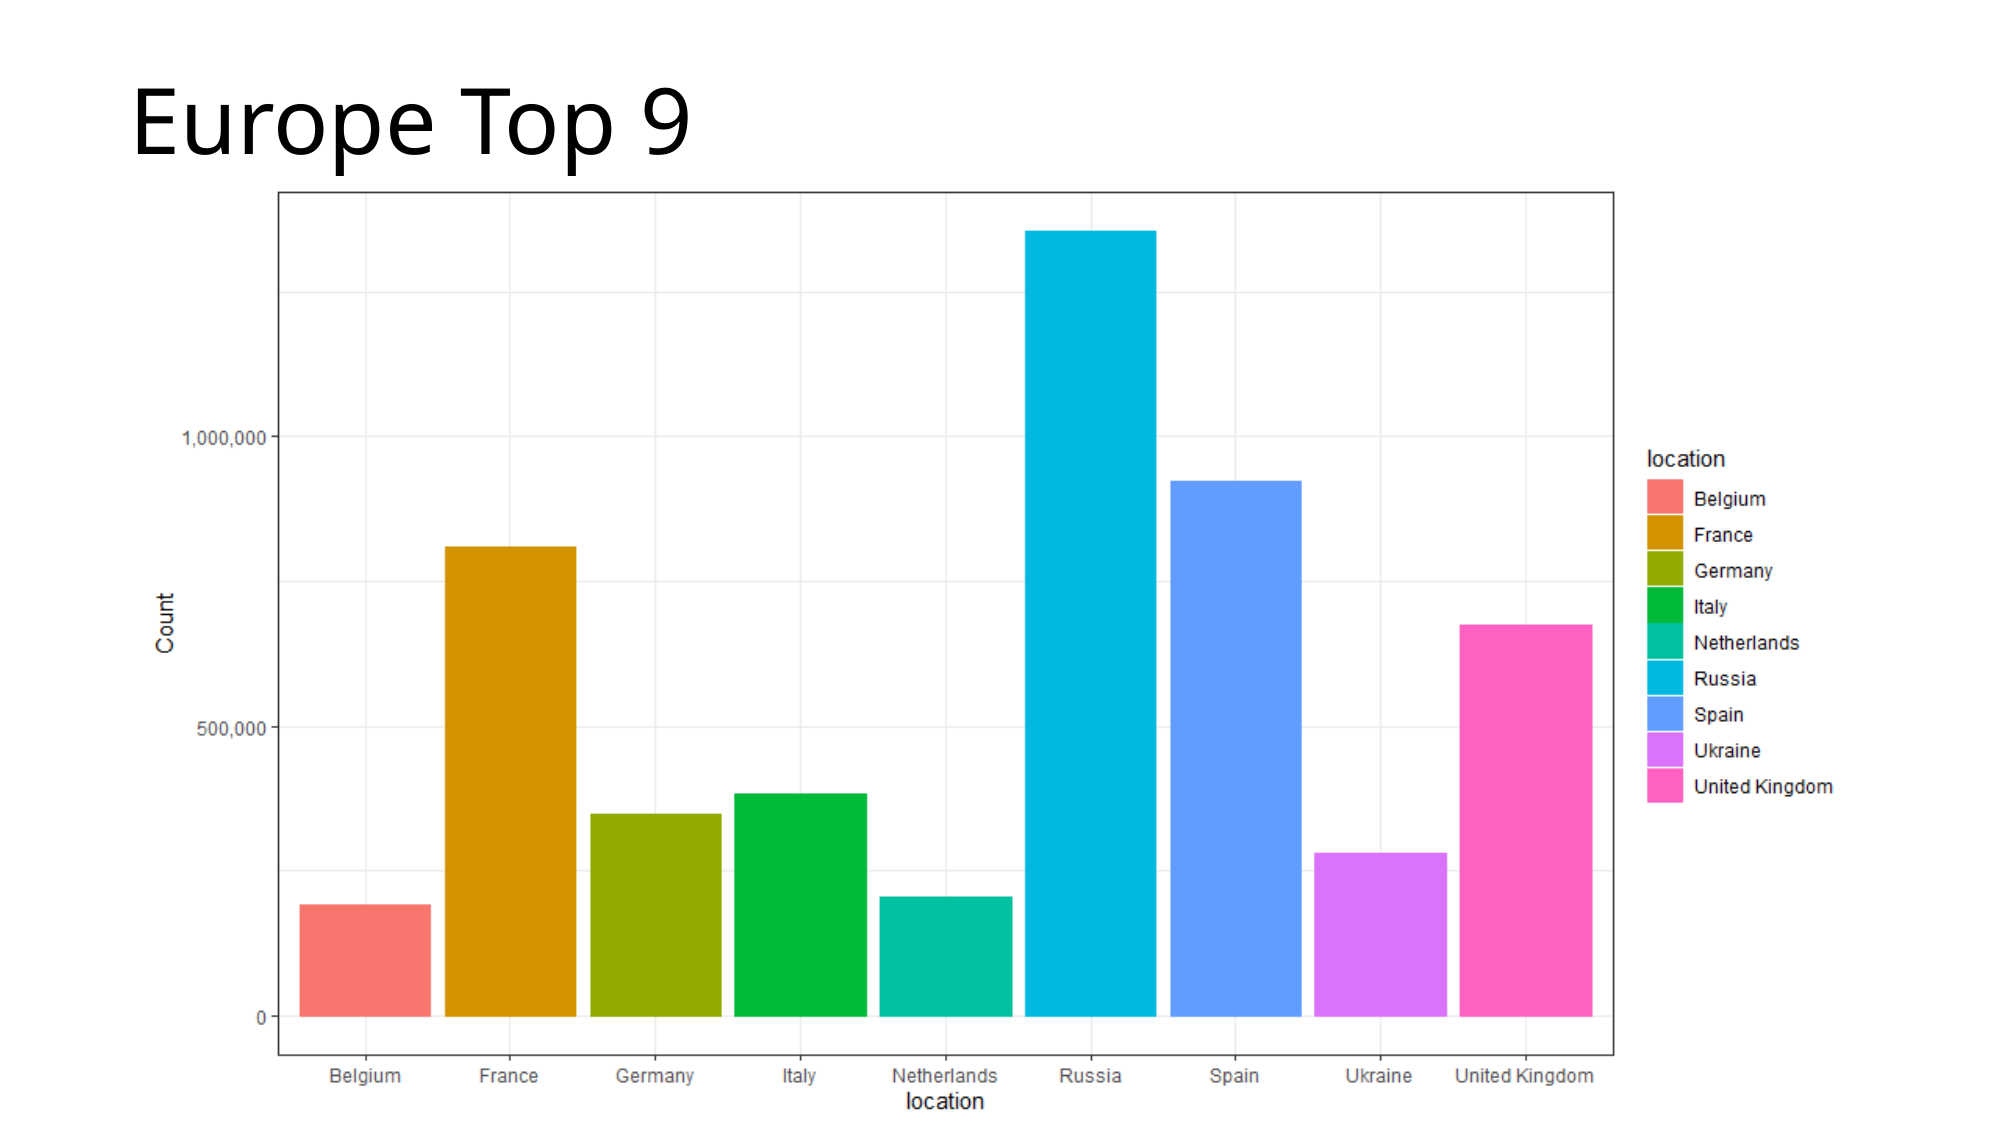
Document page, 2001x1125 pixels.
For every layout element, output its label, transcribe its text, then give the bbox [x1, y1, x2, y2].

picture [142, 181, 1858, 1125]
title Europe Top 9 [114, 15, 1840, 234]
